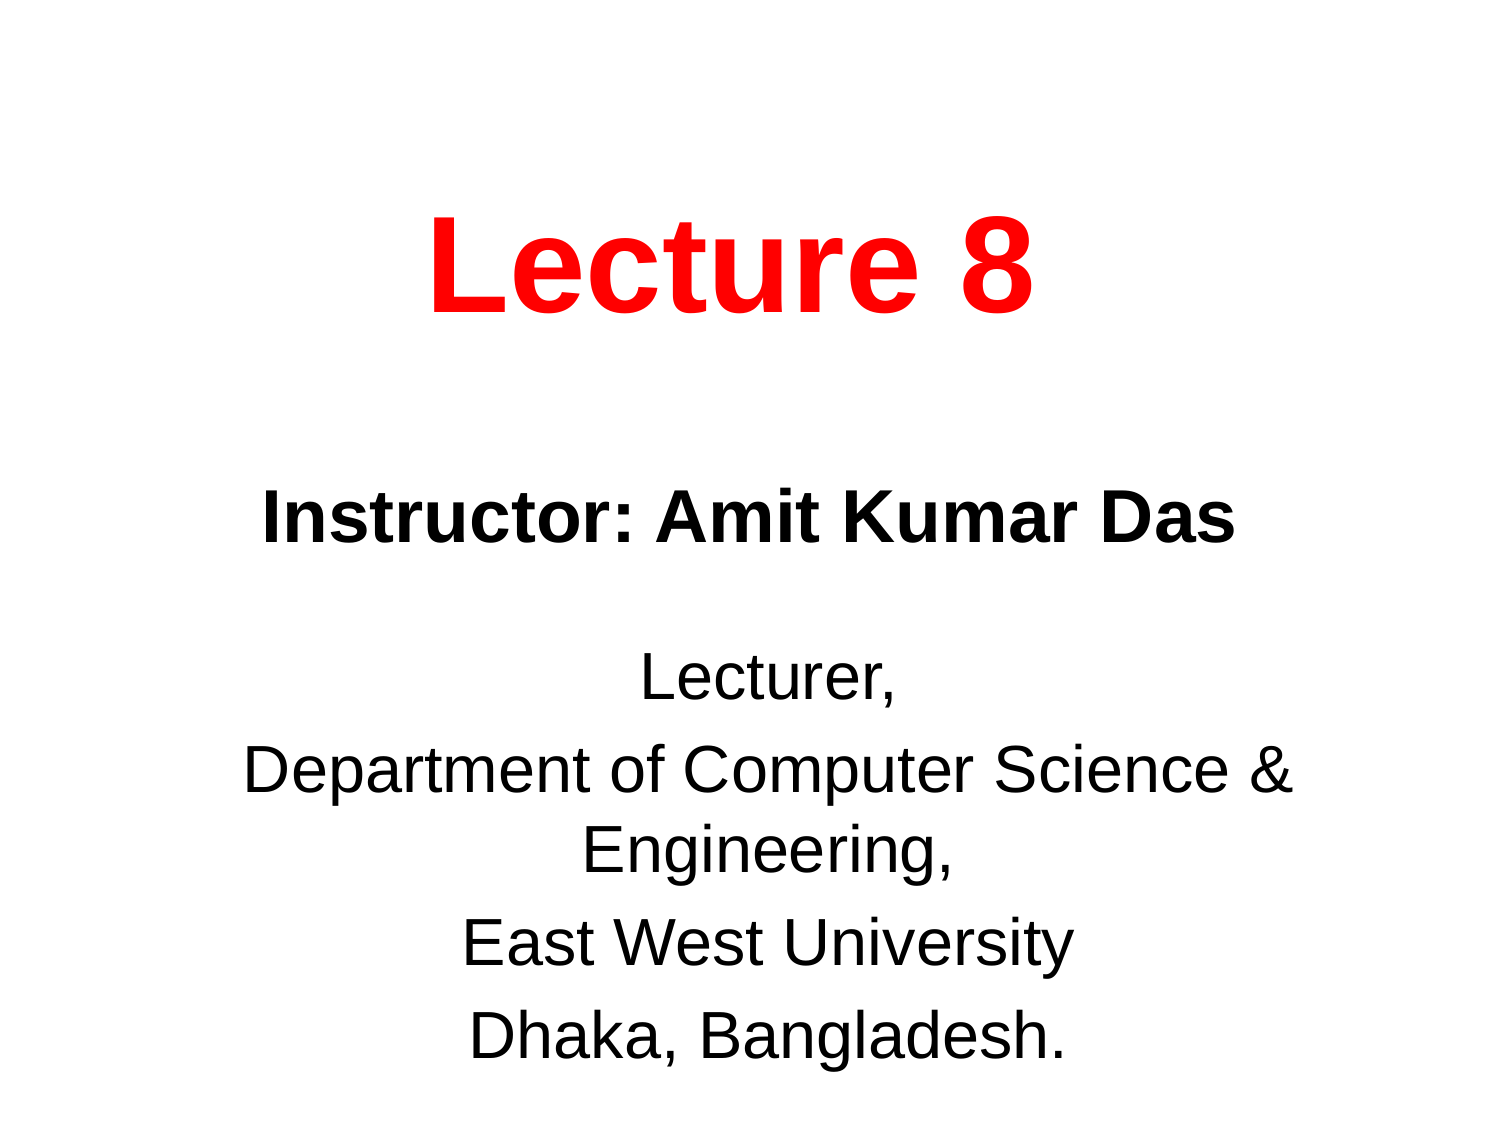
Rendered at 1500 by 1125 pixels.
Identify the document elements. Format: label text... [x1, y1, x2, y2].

text_box Lecture 8 [287, 200, 1175, 315]
subtitle Lecturer, Department of Computer Science & Engineering, East West University Dhaka, Bangladesh. [187, 624, 1351, 913]
title Instructor: Amit Kumar Das [112, 437, 1388, 588]
